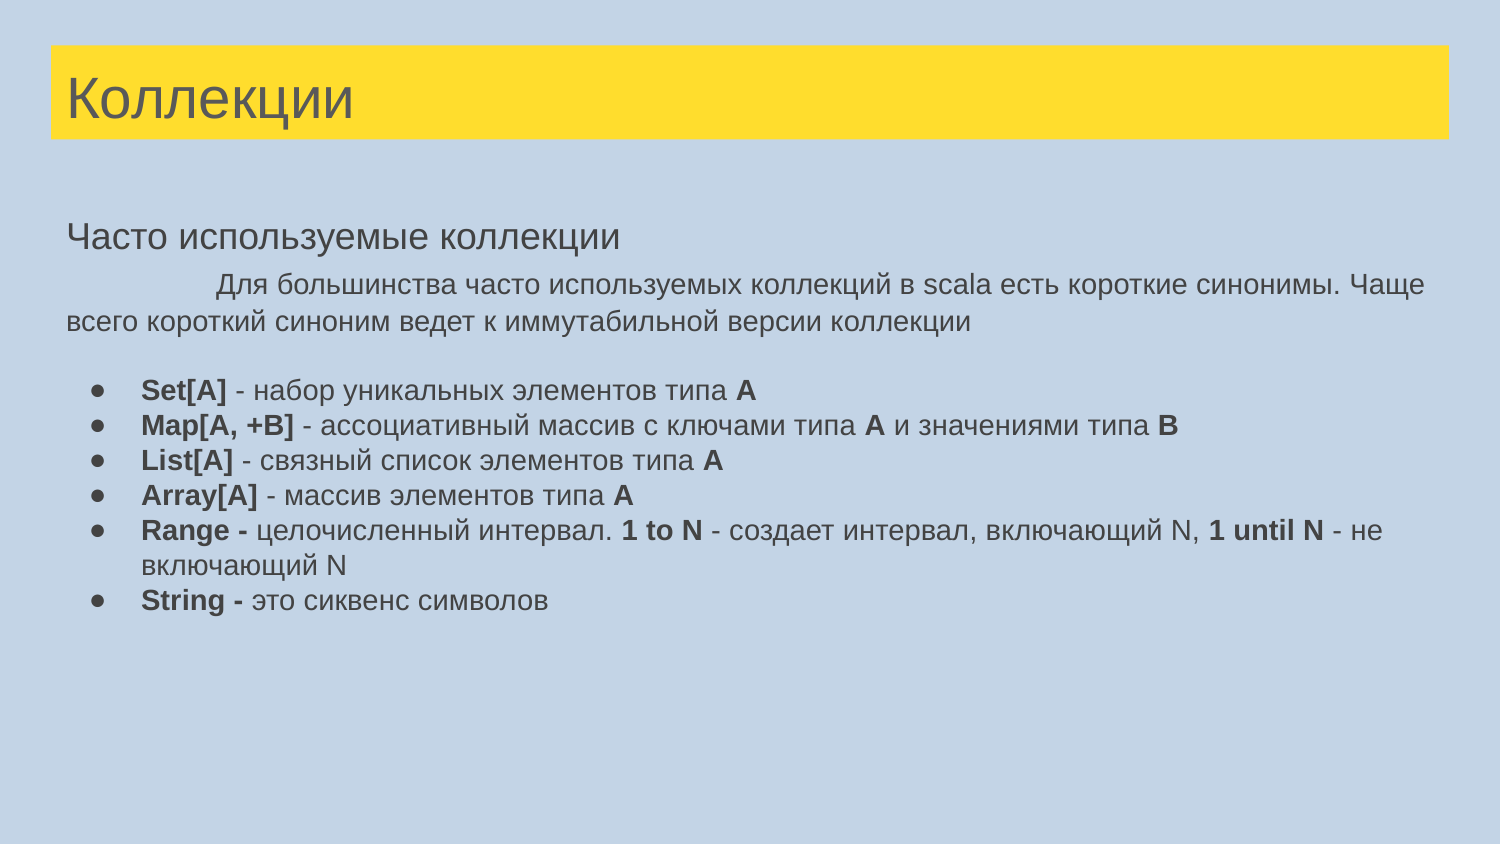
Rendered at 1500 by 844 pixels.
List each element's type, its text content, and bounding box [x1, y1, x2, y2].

title Коллекции [51, 45, 1449, 140]
text_box Часто используемые коллекции Для большинства часто используемых коллекций в scala есть короткие синонимы. Чаще всего короткий синоним ведет к иммутабильной версии коллекции Set[A] - набор уникальных элементов типа A Map[A, +B] - ассоциативный массив с ключами типа A и значениями типа B List[A] - связный список элементов типа A Array[A] - массив элементов типа A Range - целочисленный интервал. 1 to N - создает интервал, включающий N, 1 until N - не включающий N String - это сиквенс символов [51, 196, 1449, 616]
